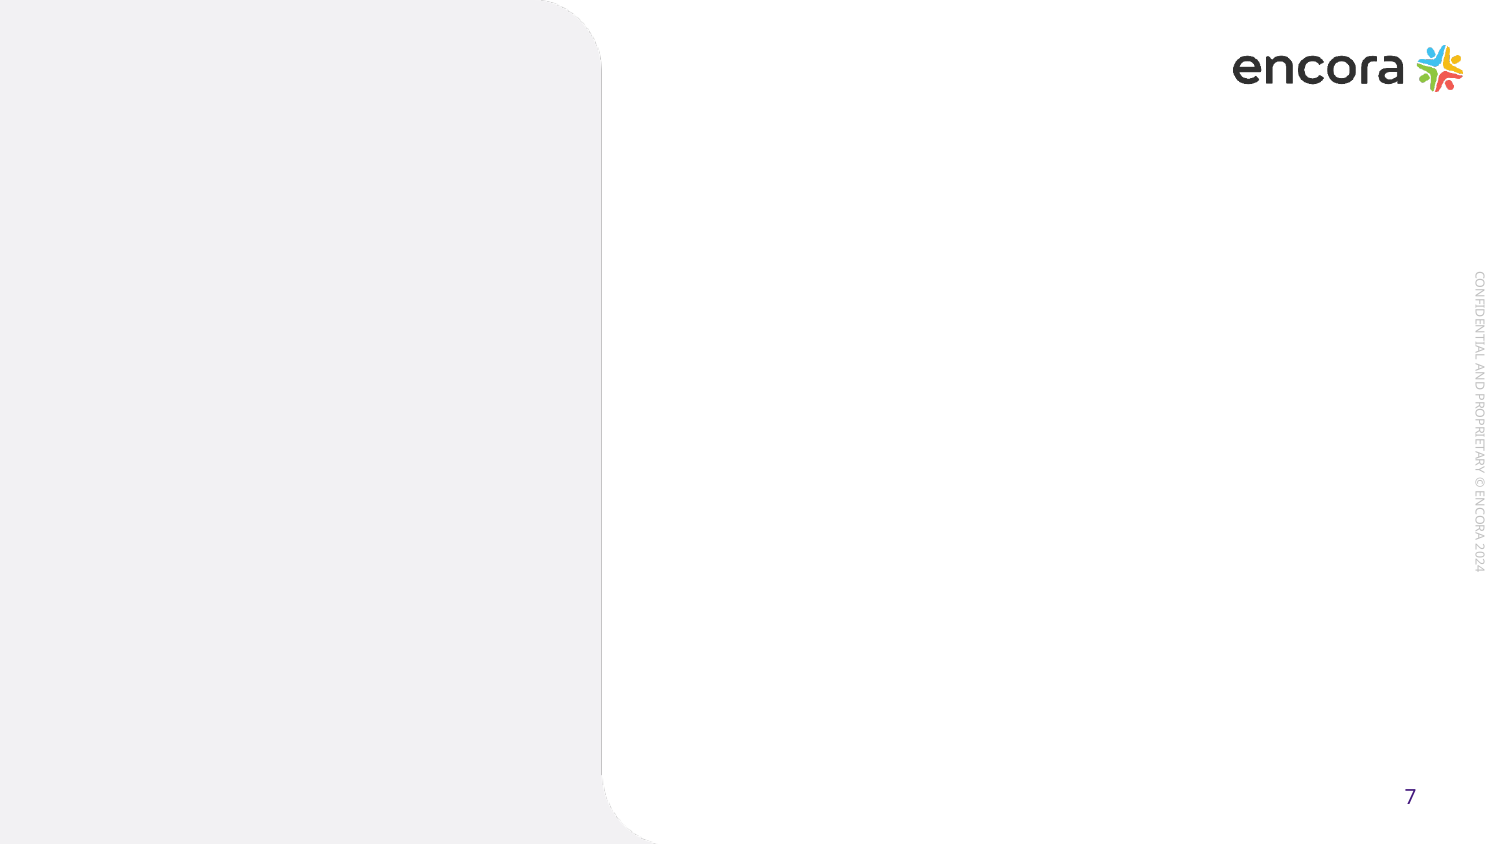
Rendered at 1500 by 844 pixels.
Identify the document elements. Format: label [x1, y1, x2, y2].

picture [1233, 45, 1463, 92]
